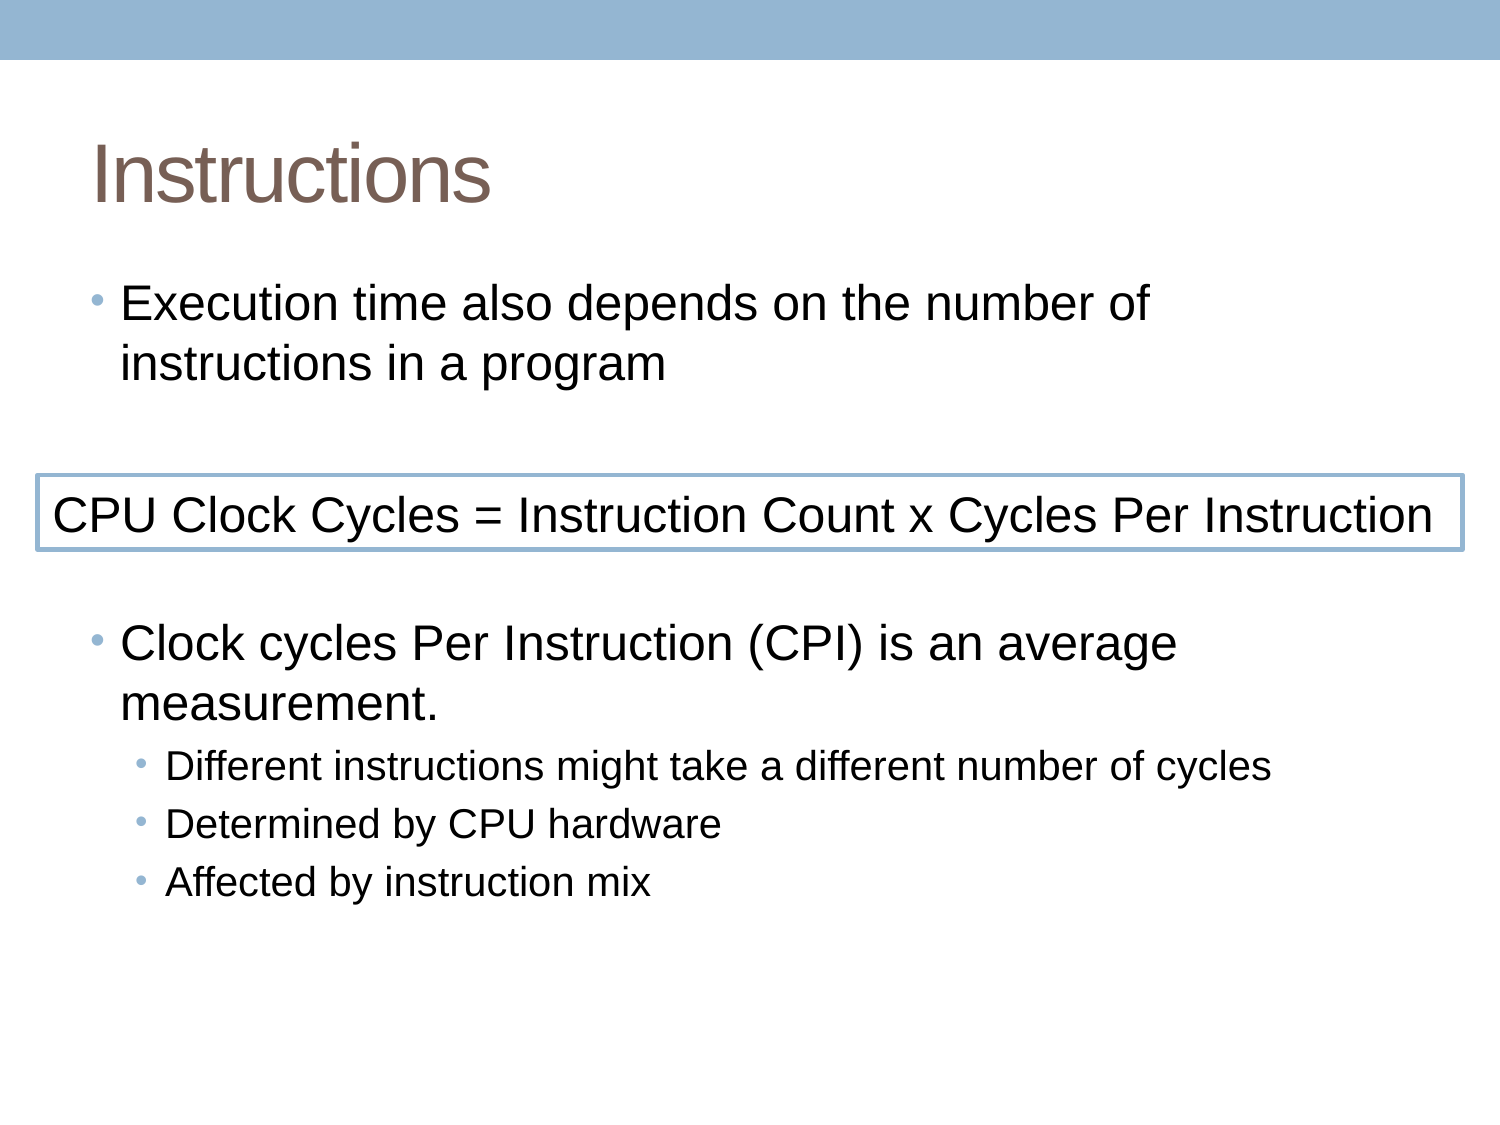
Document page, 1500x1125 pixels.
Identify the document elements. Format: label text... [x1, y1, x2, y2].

list Execution time also depends on the number of instructions in a program Clock cycles Per Instruction (CPI) is an average measurement. Different instructions might take a different number of cycles Determined by CPU hardware Affected by instruction mix [75, 552, 1425, 1063]
title Instructions [75, 87, 1425, 250]
text_box CPU Clock Cycles = Instruction Count x Cycles Per Instruction [35, 473, 1465, 552]
list Execution time also depends on the number of instructions in a program Clock cycles Per Instruction (CPI) is an average measurement. Different instructions might take a different number of cycles Determined by CPU hardware Affected by instruction mix [75, 262, 1425, 473]
